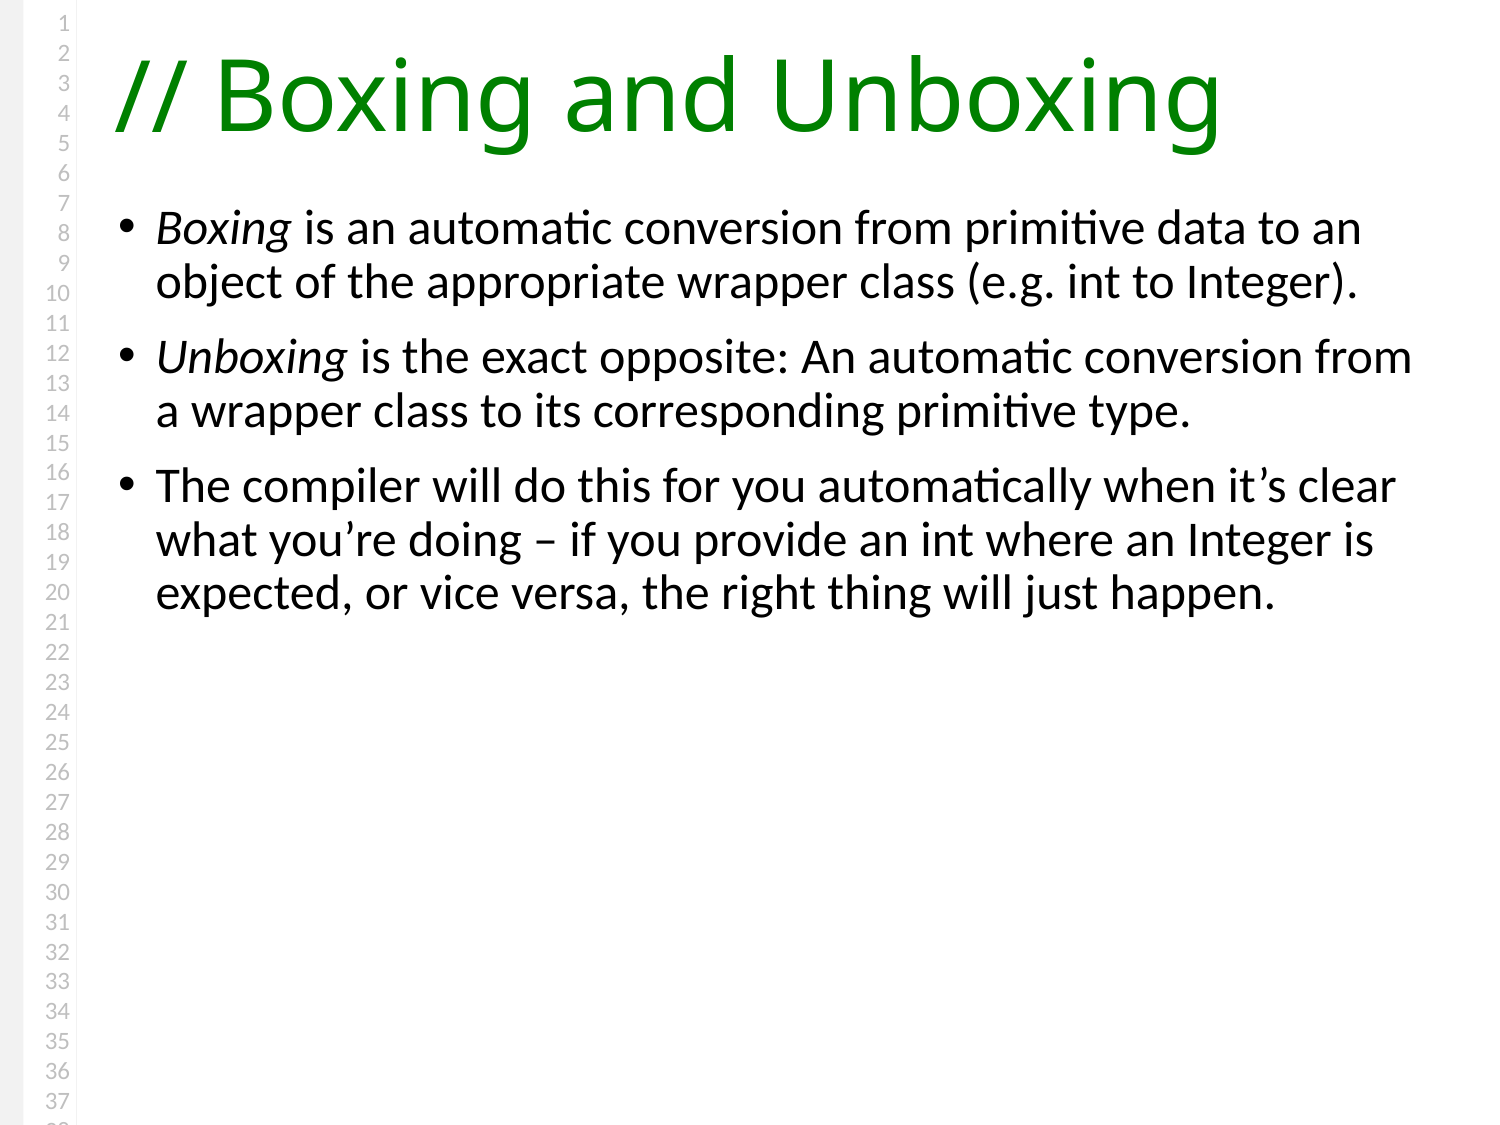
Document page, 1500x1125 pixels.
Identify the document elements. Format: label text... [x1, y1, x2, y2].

list Boxing is an automatic conversion from primitive data to an object of the appropriate wrapper class (e.g. int to Integer). Unboxing is the exact opposite: An automatic conversion from a wrapper class to its corresponding primitive type. The compiler will do this for you automatically when it’s clear what you’re doing – if you provide an int where an Integer is expected, or vice versa, the right thing will just happen. [103, 193, 1434, 1014]
title Boxing and Unboxing [197, 34, 1434, 164]
